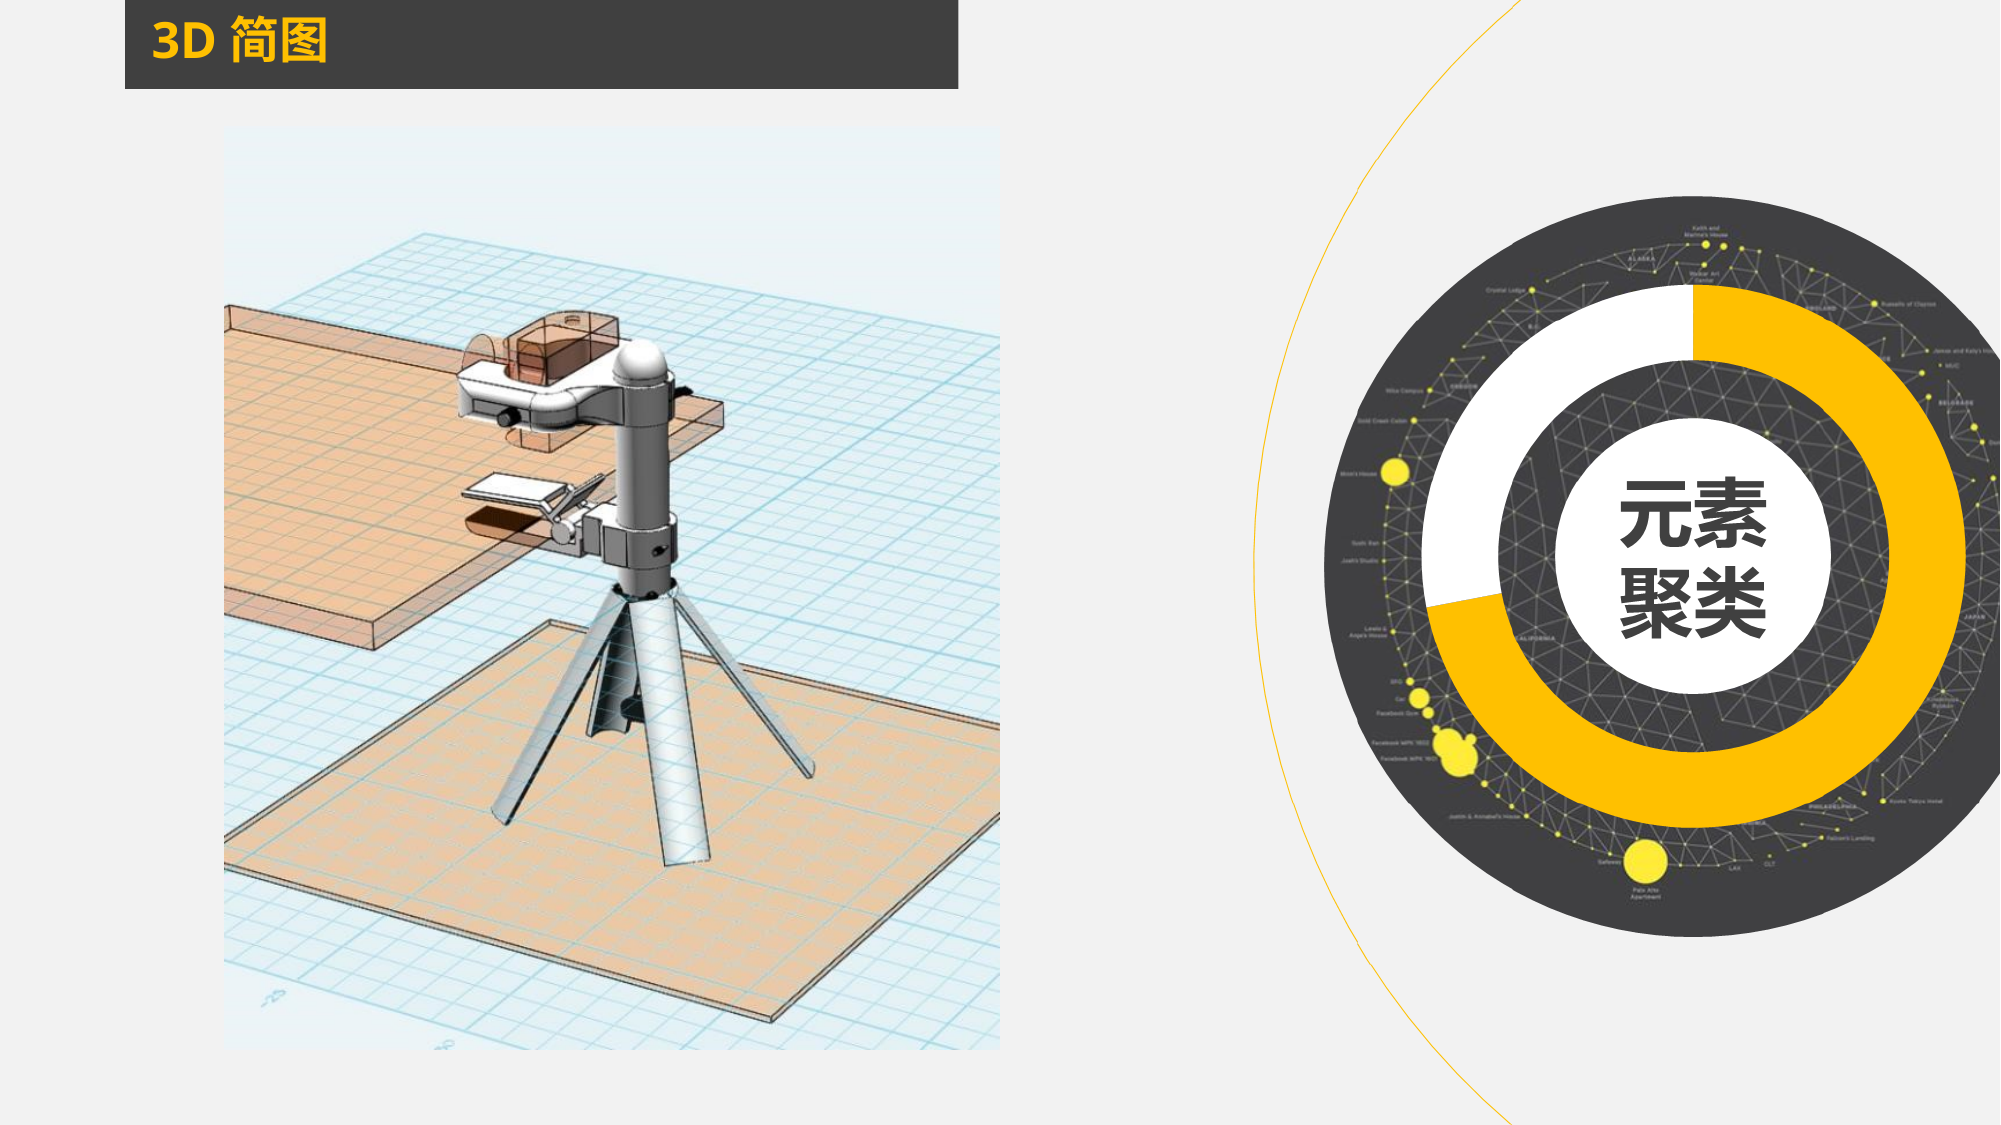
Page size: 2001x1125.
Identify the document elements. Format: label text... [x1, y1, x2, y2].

list 3D简图 [136, 8, 699, 85]
picture [1202, 0, 2000, 1125]
picture [224, 126, 1000, 1050]
